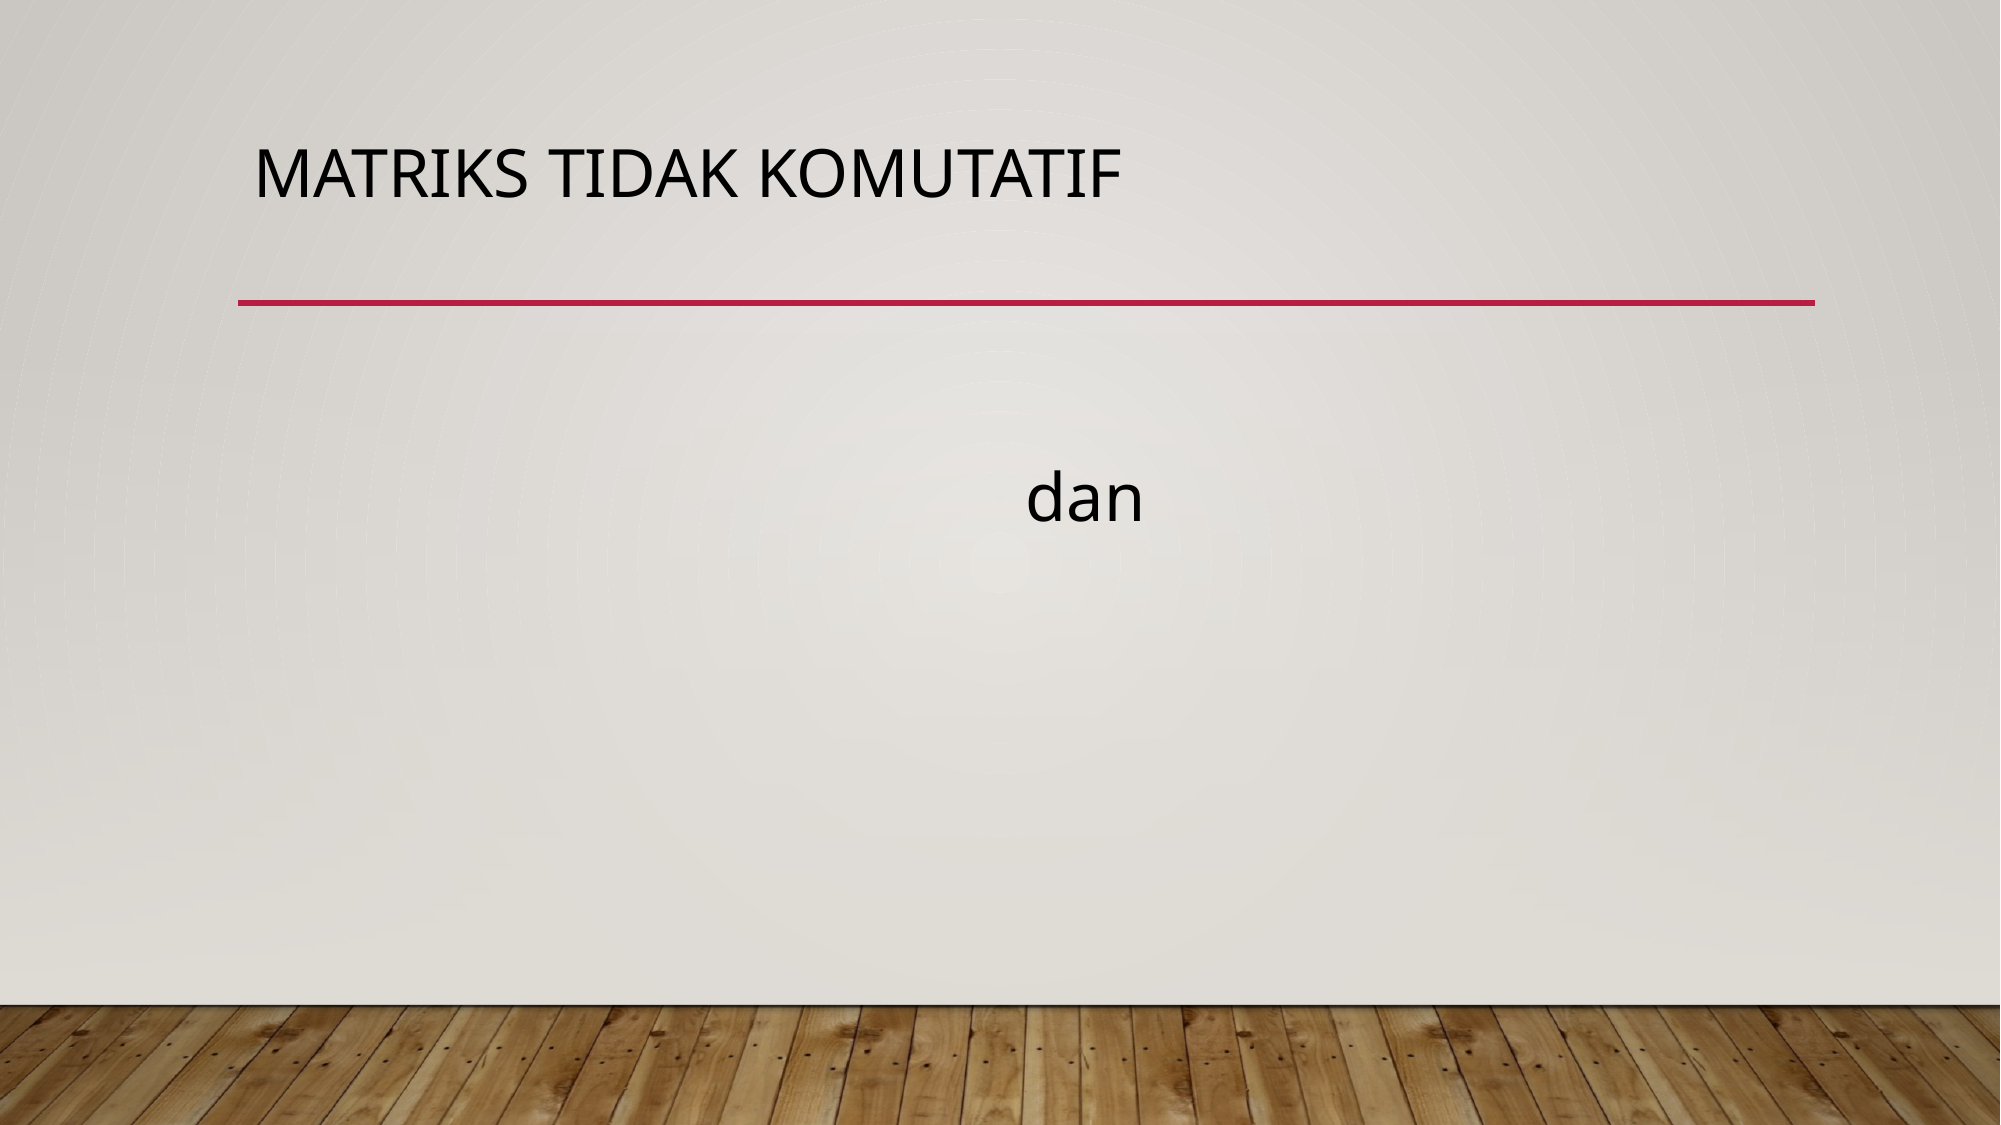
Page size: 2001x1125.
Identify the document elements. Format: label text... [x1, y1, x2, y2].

title MATRIKS TIDAK KOMUTATIF [238, 131, 1814, 305]
picture [0, 1005, 2000, 1125]
